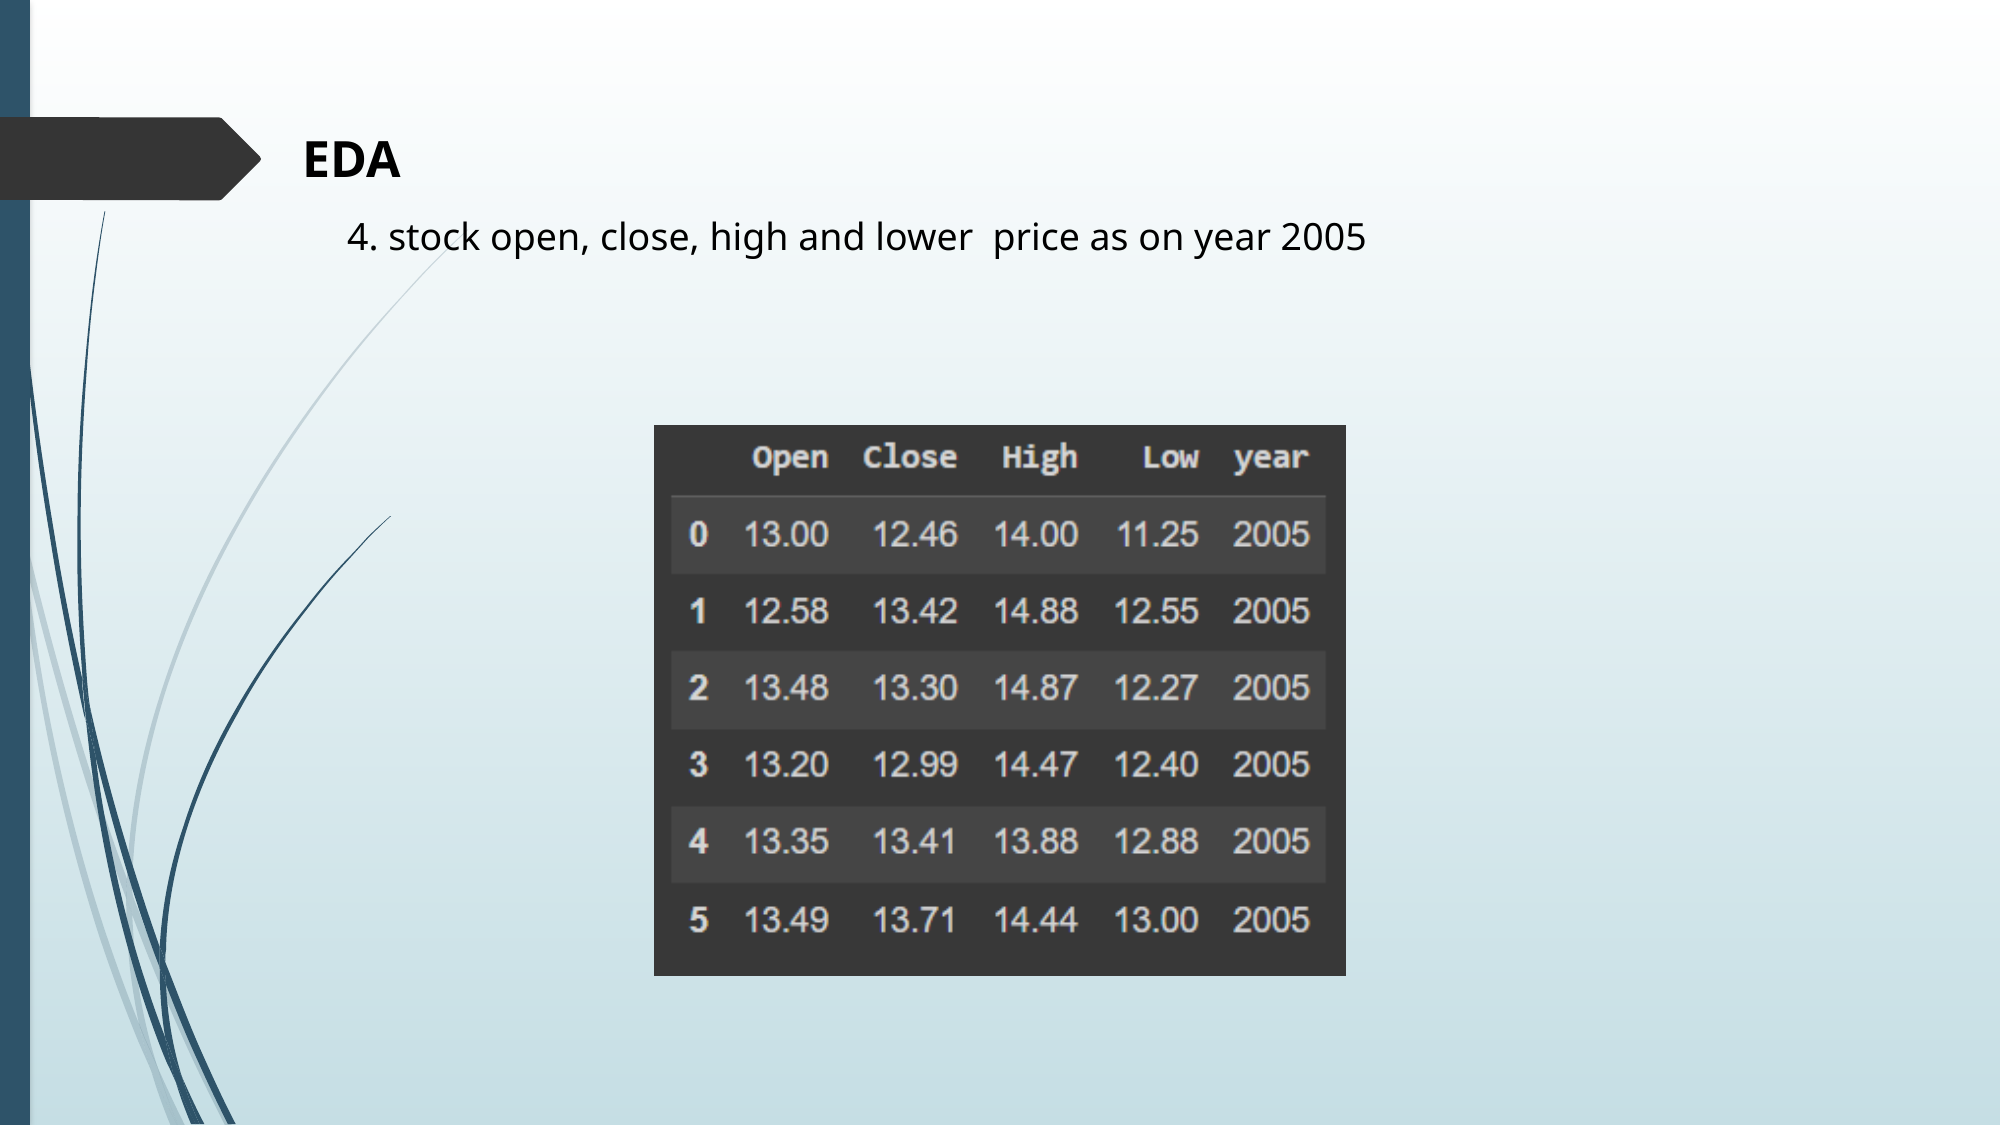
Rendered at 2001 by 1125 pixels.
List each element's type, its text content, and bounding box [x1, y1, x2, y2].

text_box 4. stock open, close, high and lower price as on year 2005 [332, 205, 1830, 356]
picture [654, 425, 1346, 976]
text_box EDA [288, 120, 792, 256]
